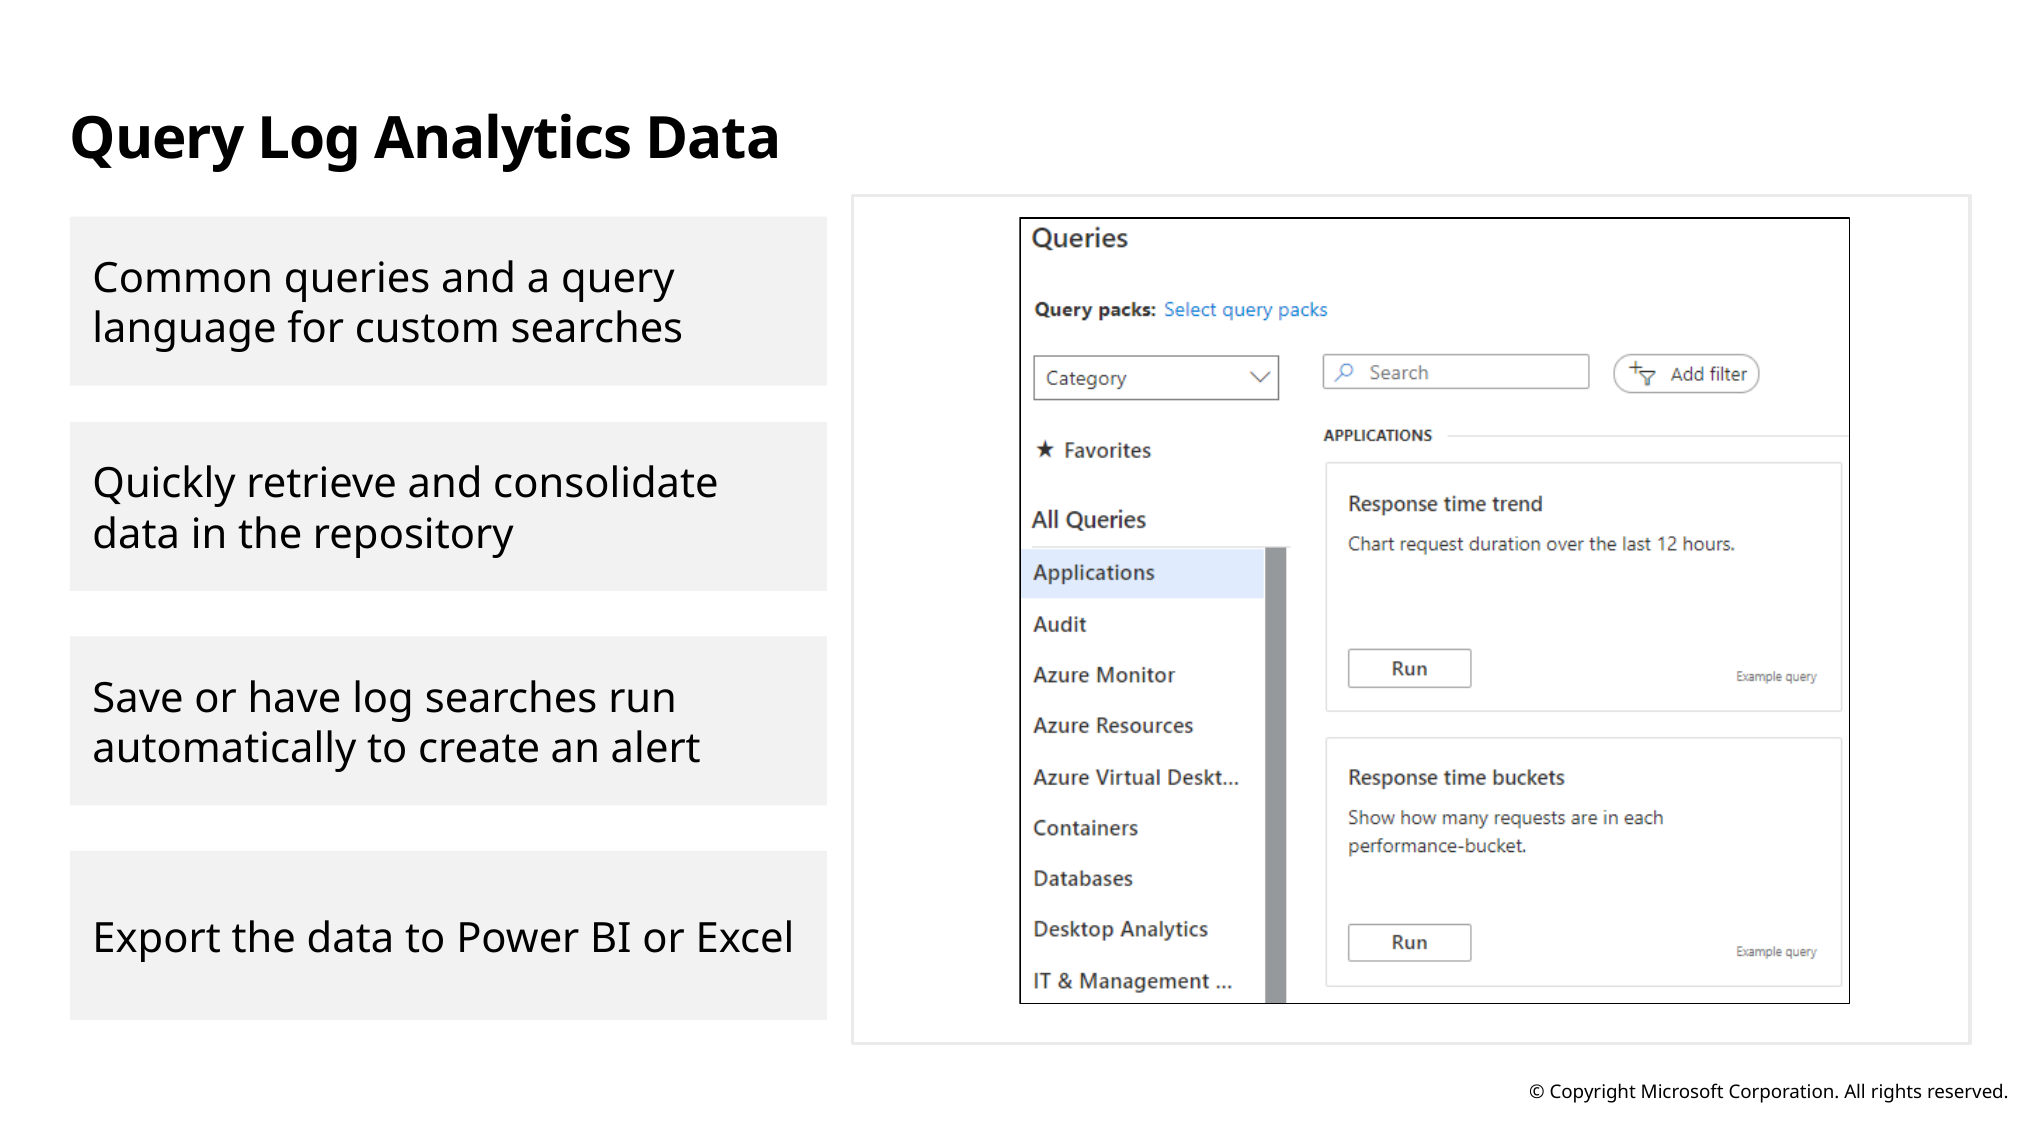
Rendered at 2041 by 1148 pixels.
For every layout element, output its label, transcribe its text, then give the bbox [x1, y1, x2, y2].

text_box Save or have log searches run automatically to create an alert [69, 636, 828, 806]
text_box [852, 195, 1971, 1044]
text_box Quickly retrieve and consolidate data in the repository [69, 421, 828, 592]
title Query Log Analytics Data [70, 103, 1969, 172]
text_box Export the data to Power BI or Excel [69, 850, 828, 1021]
text_box Common queries and a query language for custom searches [69, 216, 828, 386]
picture [1018, 216, 1851, 1005]
